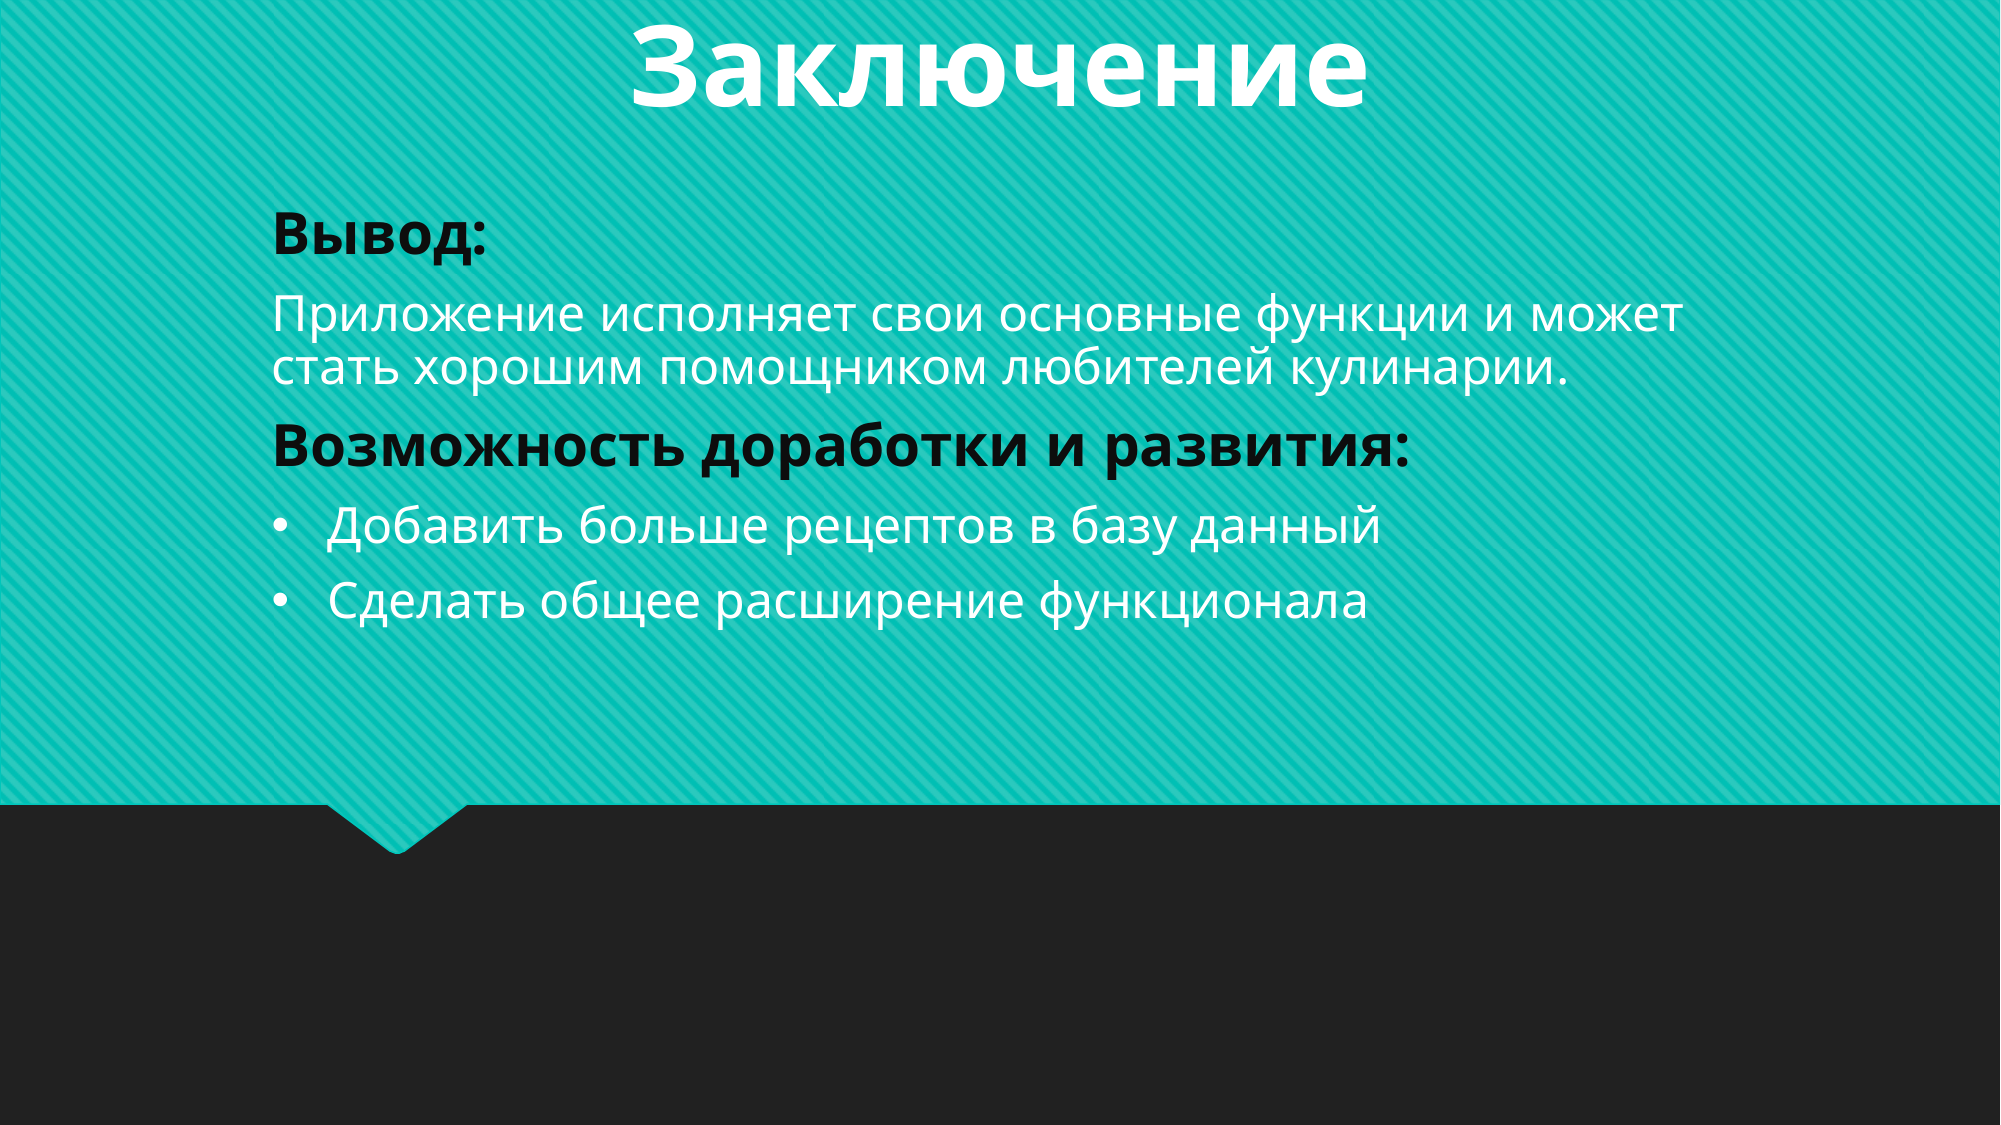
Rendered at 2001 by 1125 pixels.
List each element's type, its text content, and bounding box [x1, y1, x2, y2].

text_box Вывод: Приложение исполняет свои основные функции и может стать хорошим помощником любителей кулинарии. Возможность доработки и развития: Добавить больше рецептов в базу данный Сделать общее расширение функционала [256, 196, 1744, 759]
text_box Заключение [0, 1, 2000, 138]
